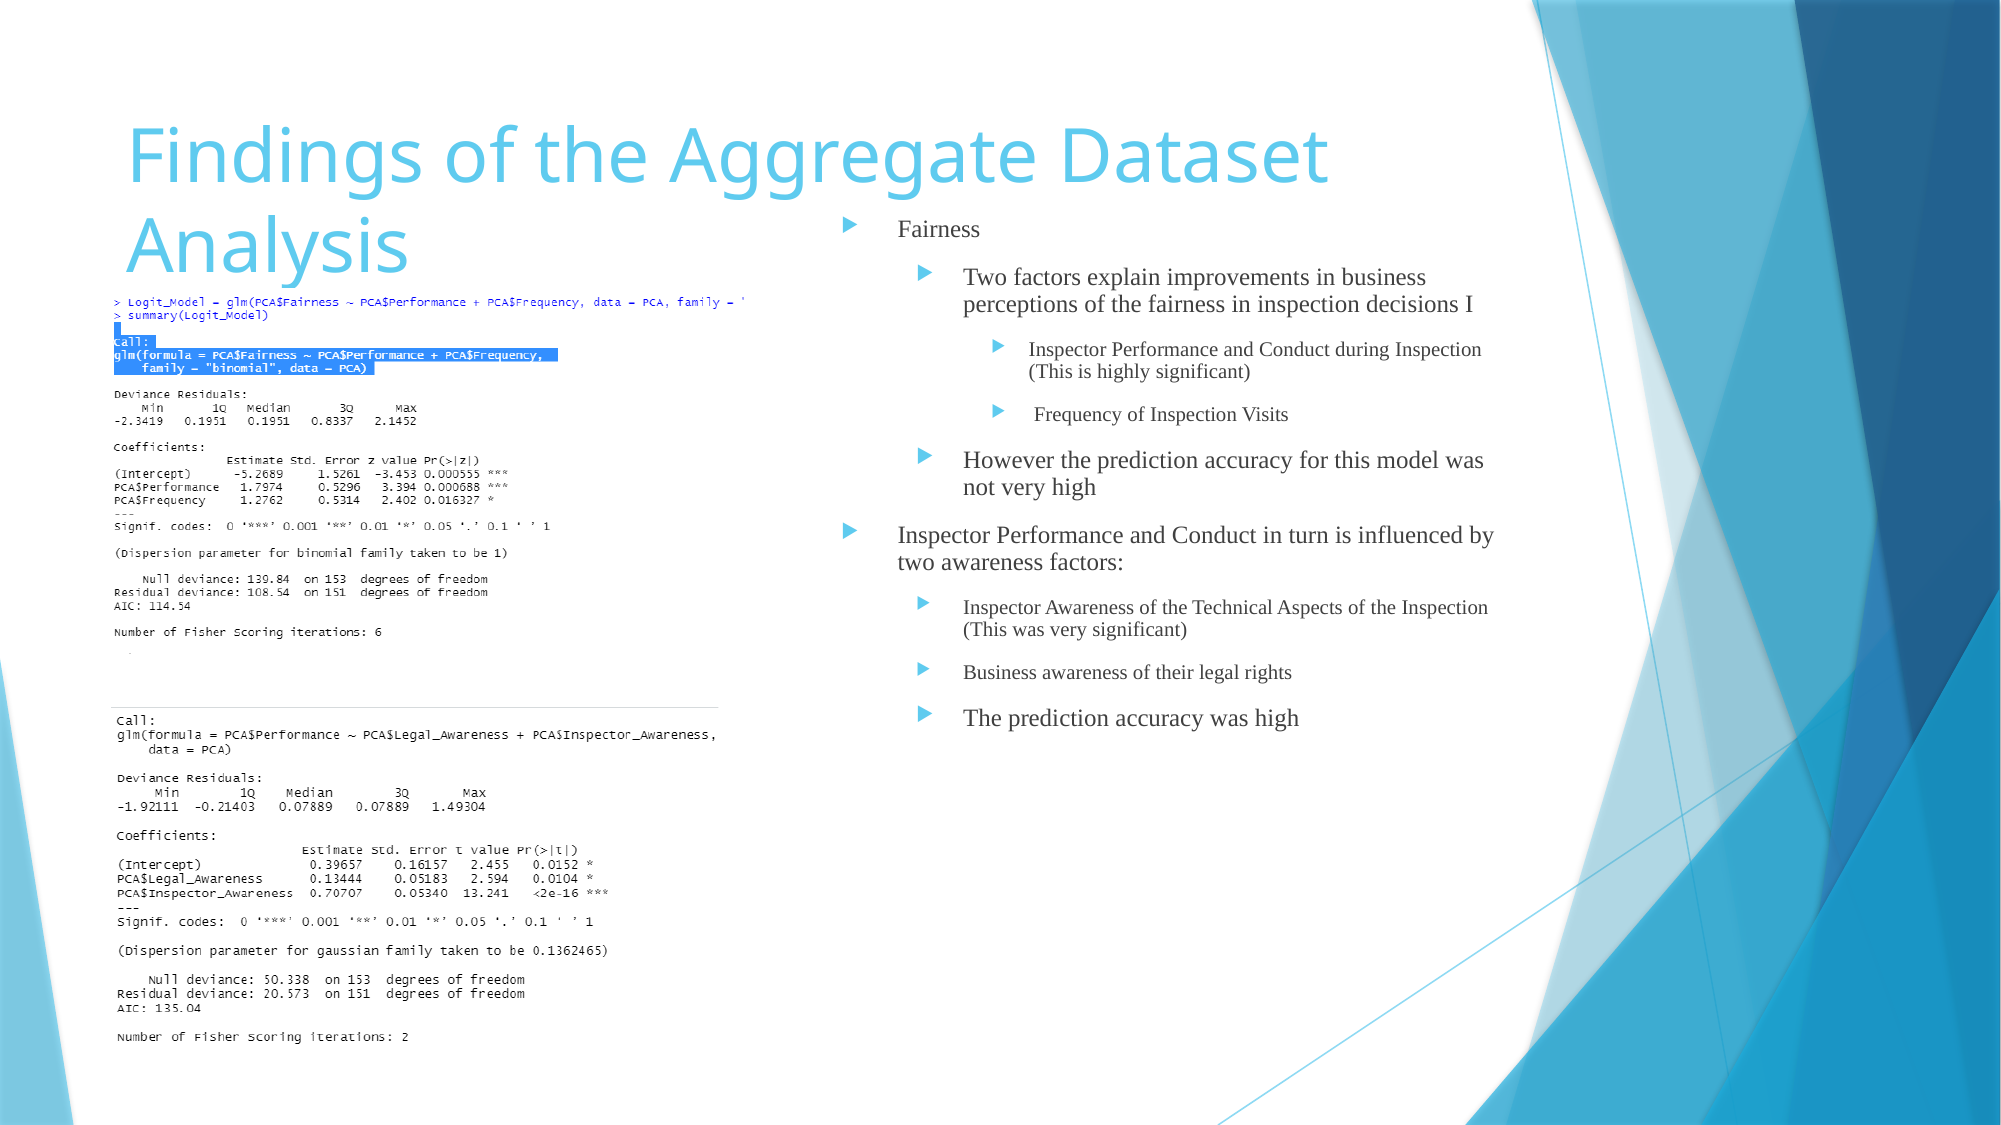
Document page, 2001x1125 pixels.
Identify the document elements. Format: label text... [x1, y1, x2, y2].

list Fairness Two factors explain improvements in business perceptions of the fairness in inspection decisions I Inspector Performance and Conduct during Inspection (This is highly significant) Frequency of Inspection Visits However the prediction accuracy for this model was not very high Inspector Performance and Conduct in turn is influenced by two awareness factors: Inspector Awareness of the Technical Aspects of the Inspection (This was very significant) Business awareness of their legal rights The prediction accuracy was high [826, 208, 1533, 992]
picture [110, 288, 745, 655]
picture [110, 706, 719, 1059]
title Findings of the Aggregate Dataset Analysis [111, 99, 1522, 317]
